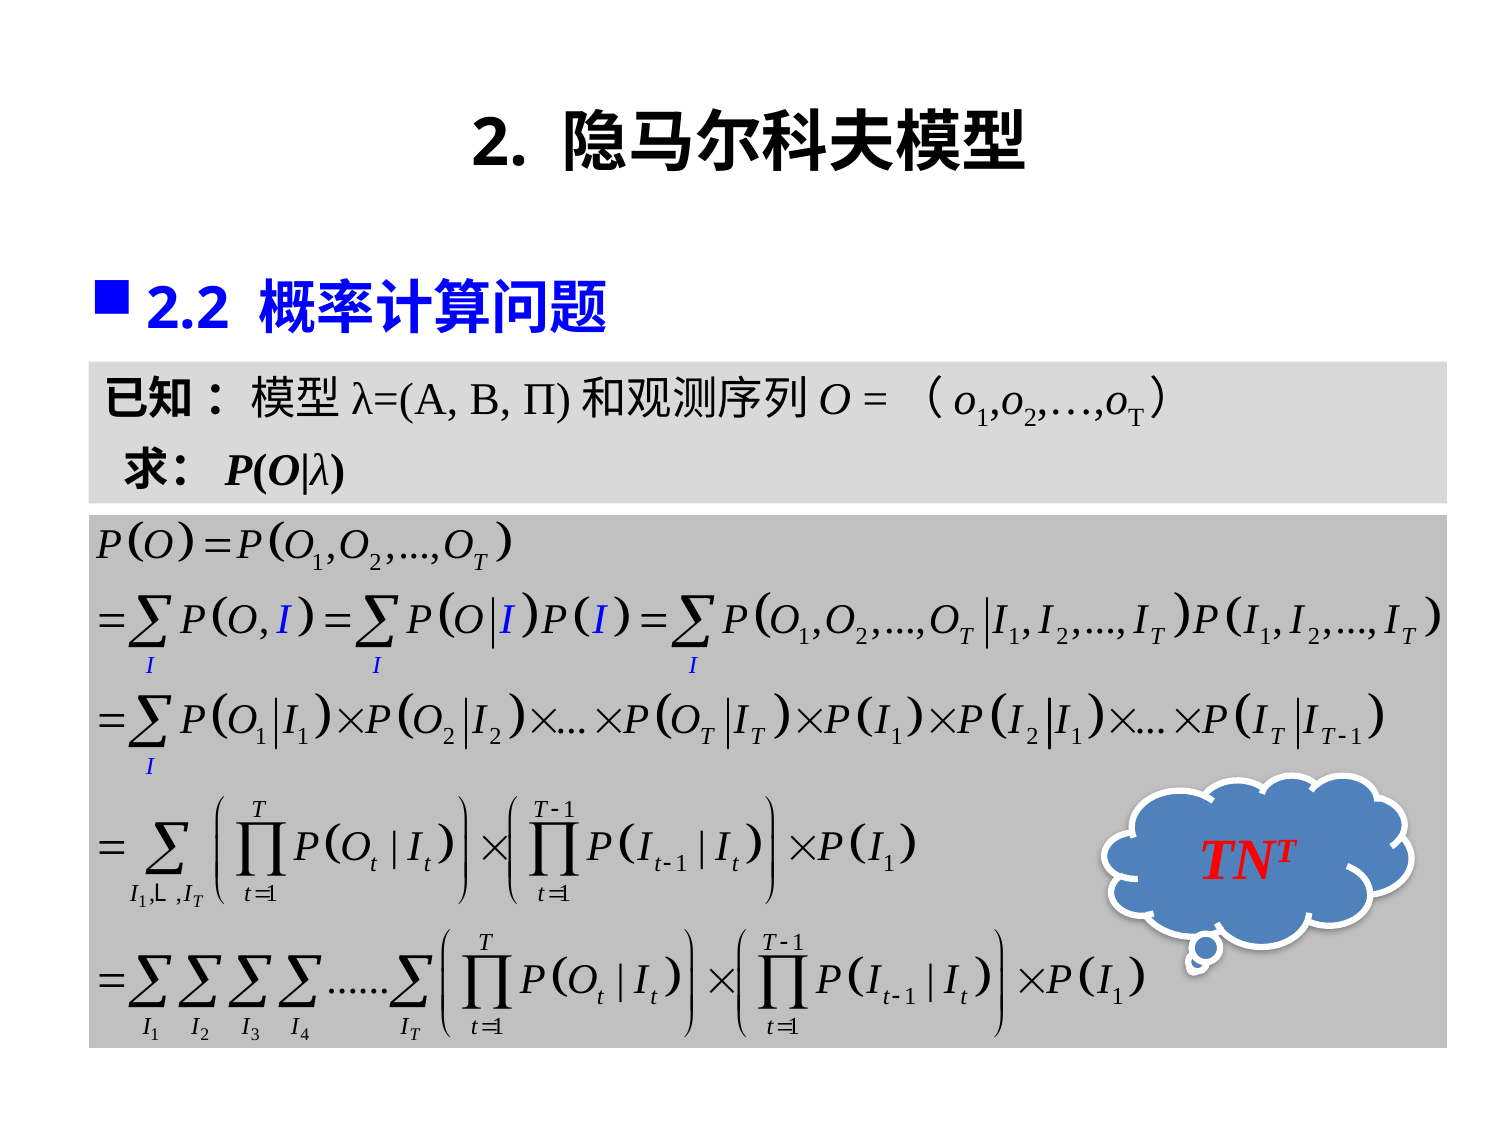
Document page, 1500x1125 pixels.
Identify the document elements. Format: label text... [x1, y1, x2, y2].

text_box 已知 ：模型λ=(A, B, Π)和观测序列O =（o1,o2,…,oT） 求：P(O|λ) [88, 361, 1447, 504]
title 2. 隐马尔科夫模型 [75, 45, 1425, 233]
list 2.2 概率计算问题 [75, 262, 1425, 1005]
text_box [88, 514, 1448, 1049]
